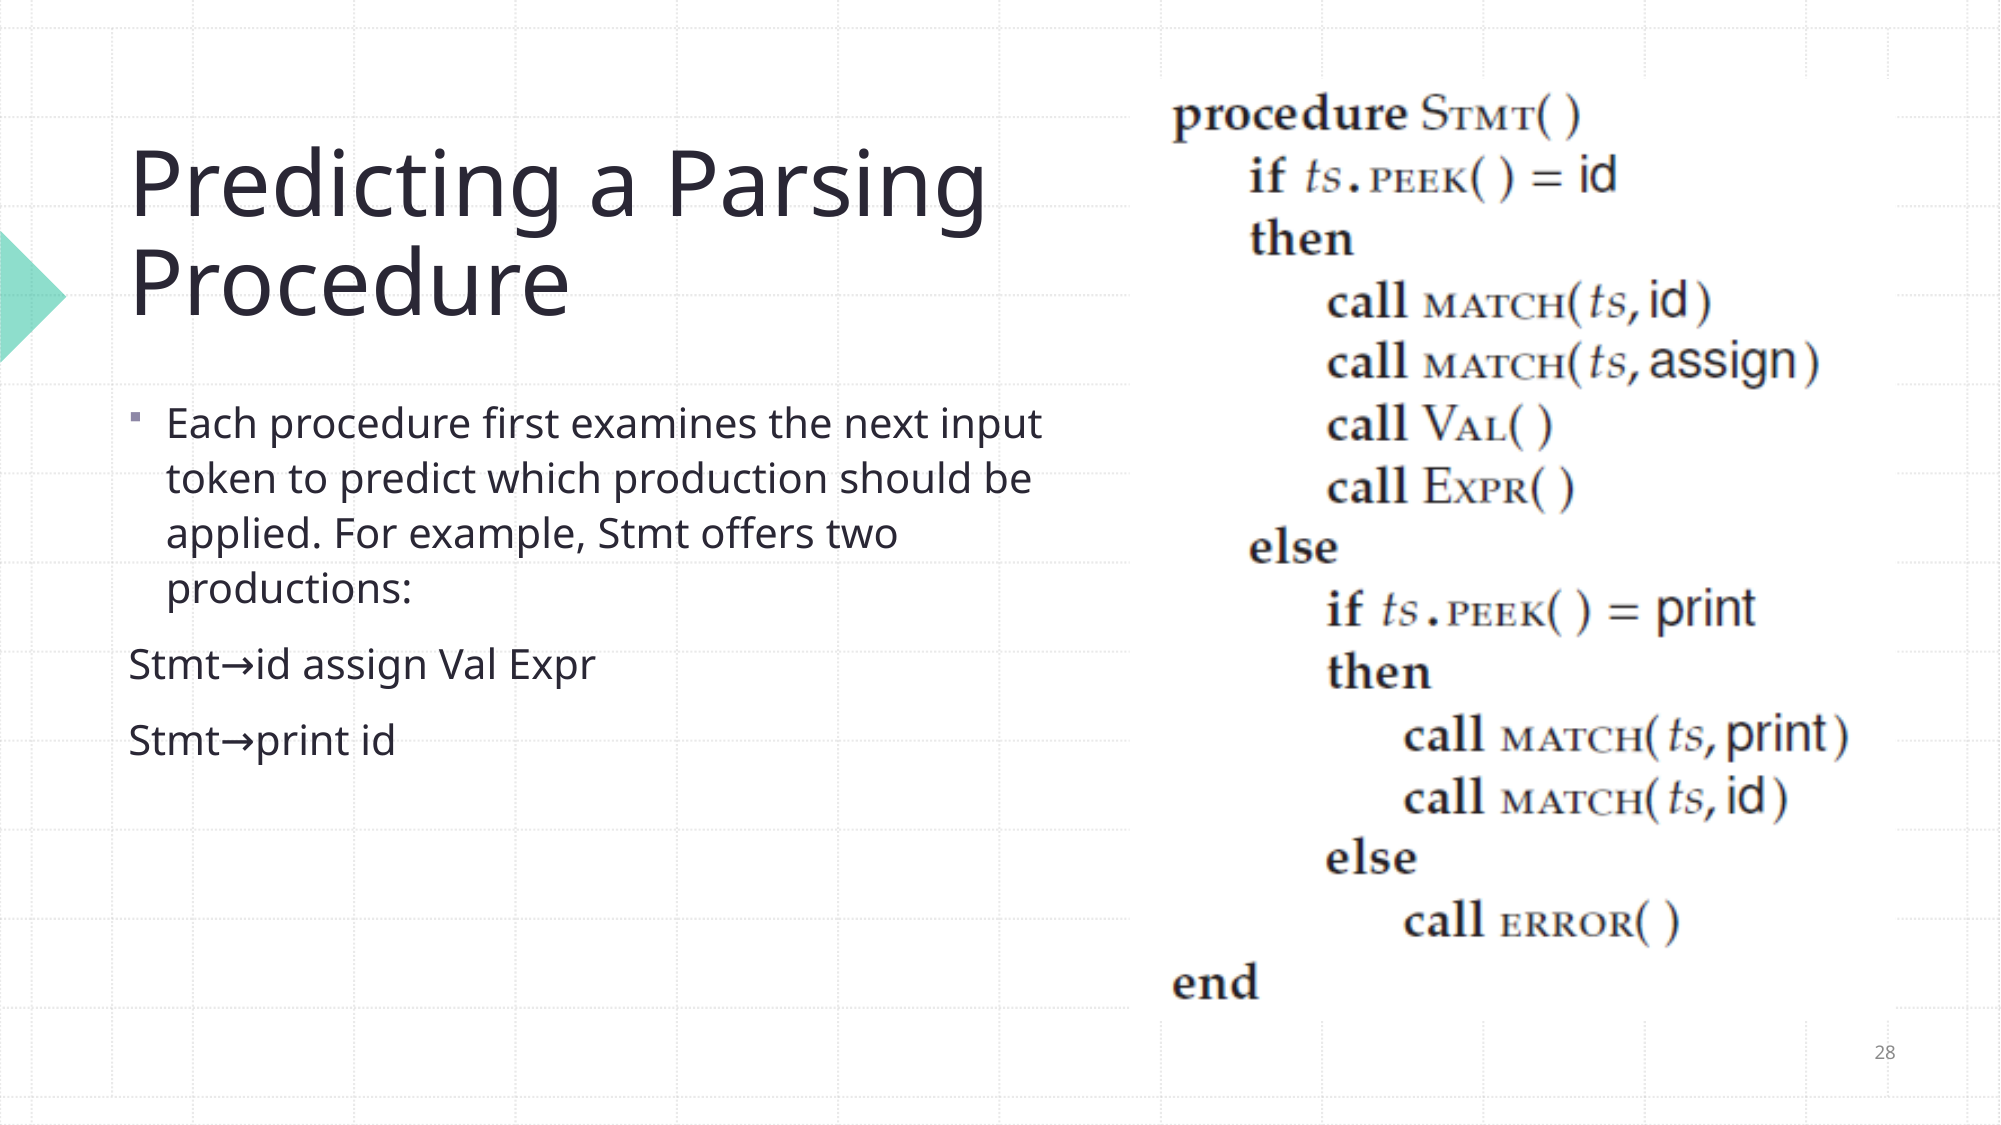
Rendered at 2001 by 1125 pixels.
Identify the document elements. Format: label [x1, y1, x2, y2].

picture [1129, 79, 1896, 1020]
text_box [0, 0, 2000, 1125]
